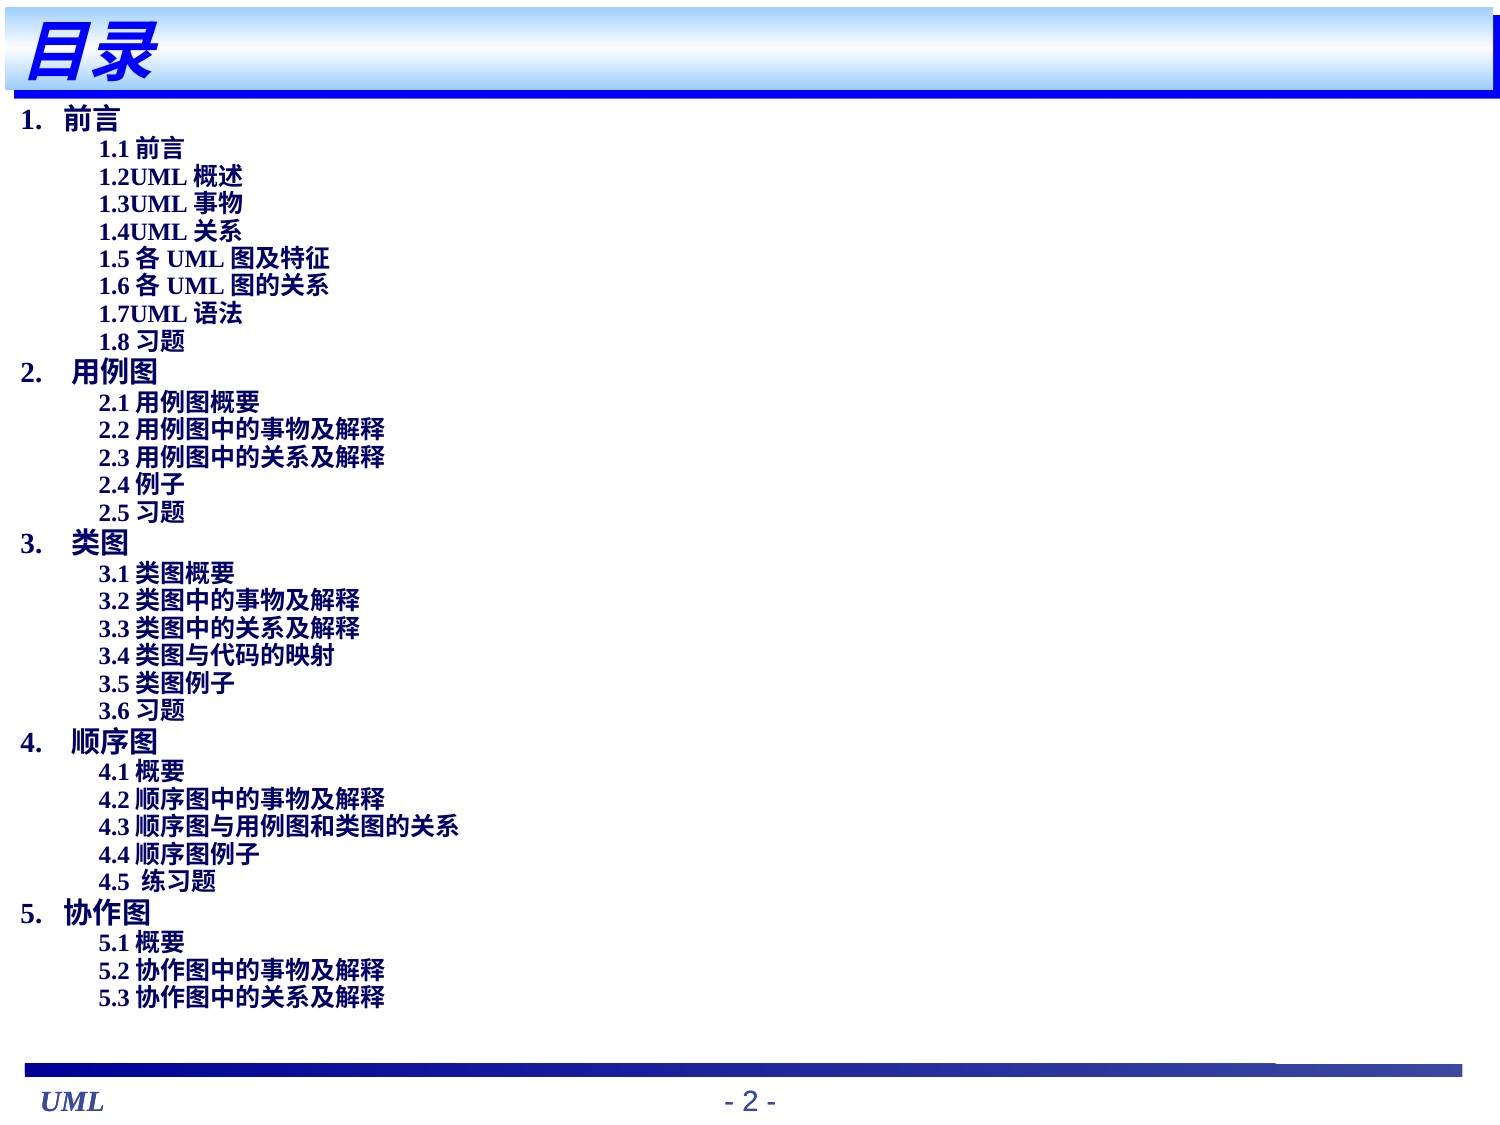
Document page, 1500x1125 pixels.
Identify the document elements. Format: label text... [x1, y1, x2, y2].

title 目录 [5, 7, 1494, 91]
list 1. 前言 1.1前言 1.2UML概述 1.3UML事物 1.4UML关系 1.5各UML图及特征 1.6各UML图的关系 1.7UML语法 1.8习题 2. 用例图 2.1用例图概要 2.2用例图中的事物及解释 2.3用例图中的关系及解释 2.4例子 2.5习题 3. 类图 3.1类图概要 3.2类图中的事物及解释 3.3类图中的关系及解释 3.4类图与代码的映射 3.5类图例子 3.6习题 4. 顺序图 4.1概要 4.2顺序图中的事物及解释 4.3顺序图与用例图和类图的关系 4.4顺序图例子 4.5 练习题 5. 协作图 5.1概要 5.2协作图中的事物及解释 5.3协作图中的关系及解释 [19, 106, 1500, 1125]
